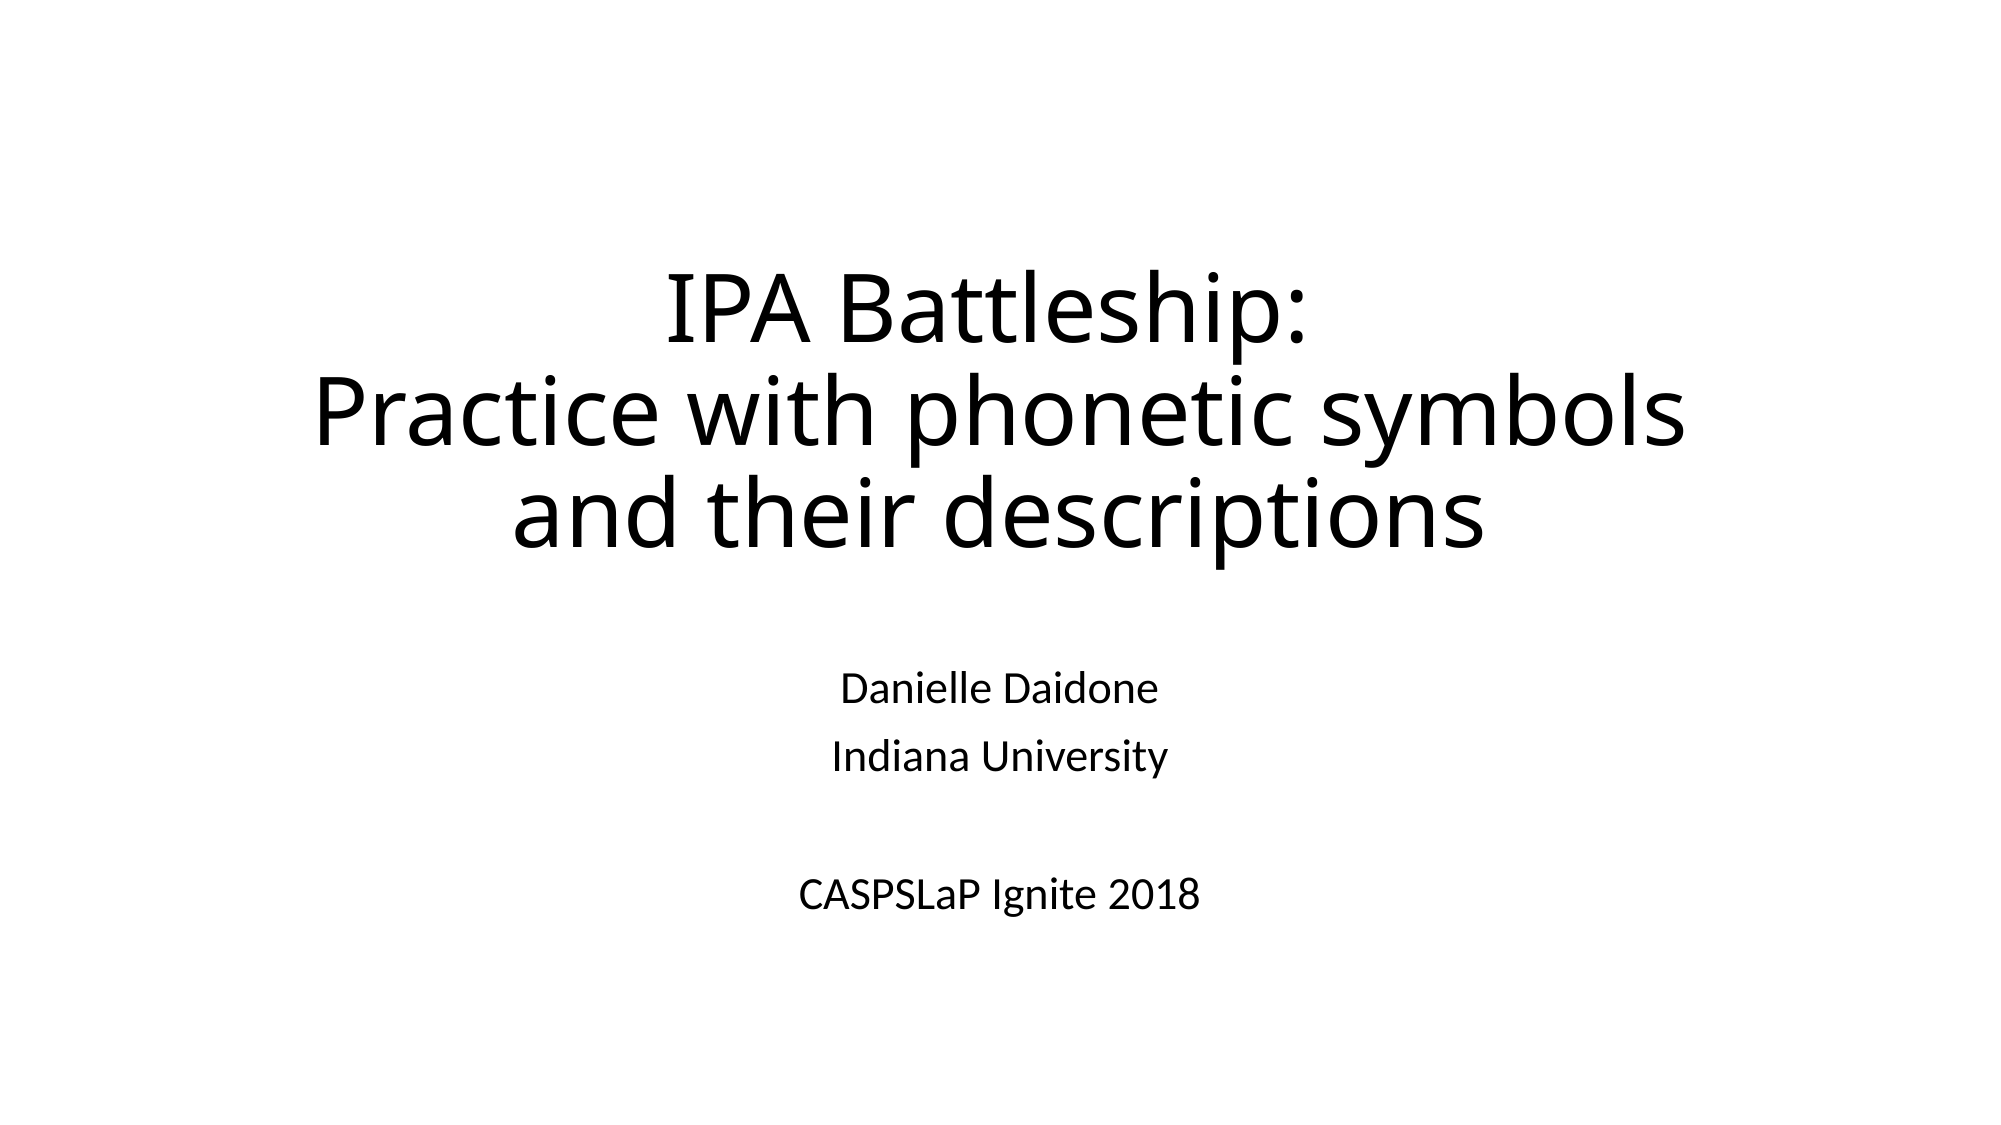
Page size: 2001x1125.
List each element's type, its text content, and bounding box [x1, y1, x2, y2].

subtitle Danielle Daidone Indiana University CASPSLaP Ignite 2018 [249, 655, 1750, 928]
title IPA Battleship: Practice with phonetic symbols and their descriptions [249, 184, 1750, 576]
